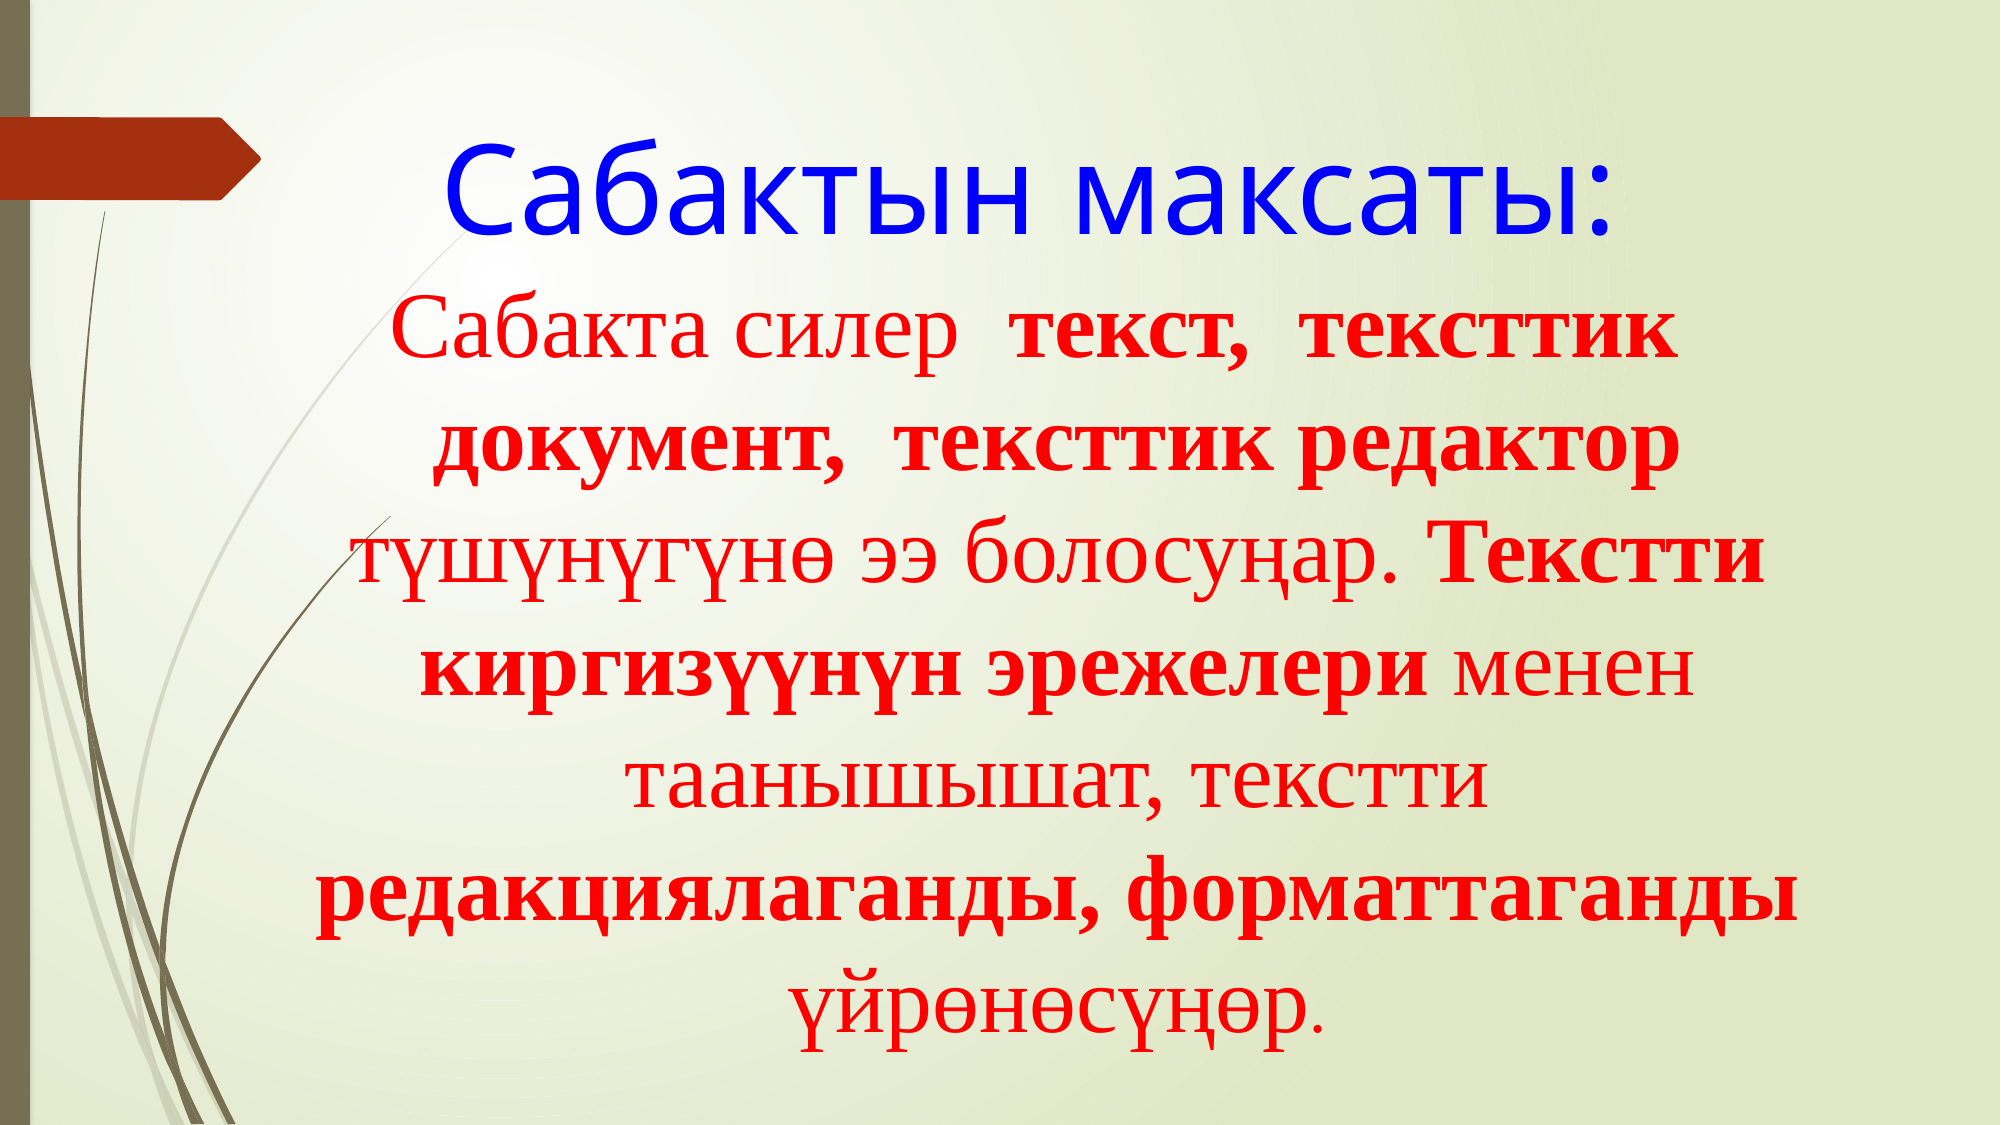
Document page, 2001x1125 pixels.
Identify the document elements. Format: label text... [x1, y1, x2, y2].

title Сабактын максаты: [425, 102, 1888, 313]
list Сабакта силер текст, тексттик документ, тексттик редактор түшүнүгүнө ээ болосуңар. Текстти киргизүүнүн эрежелери менен таанышышат, текстти редакциялаганды, форматтаганды үйрөнөсүңөр. [164, 256, 1830, 1059]
